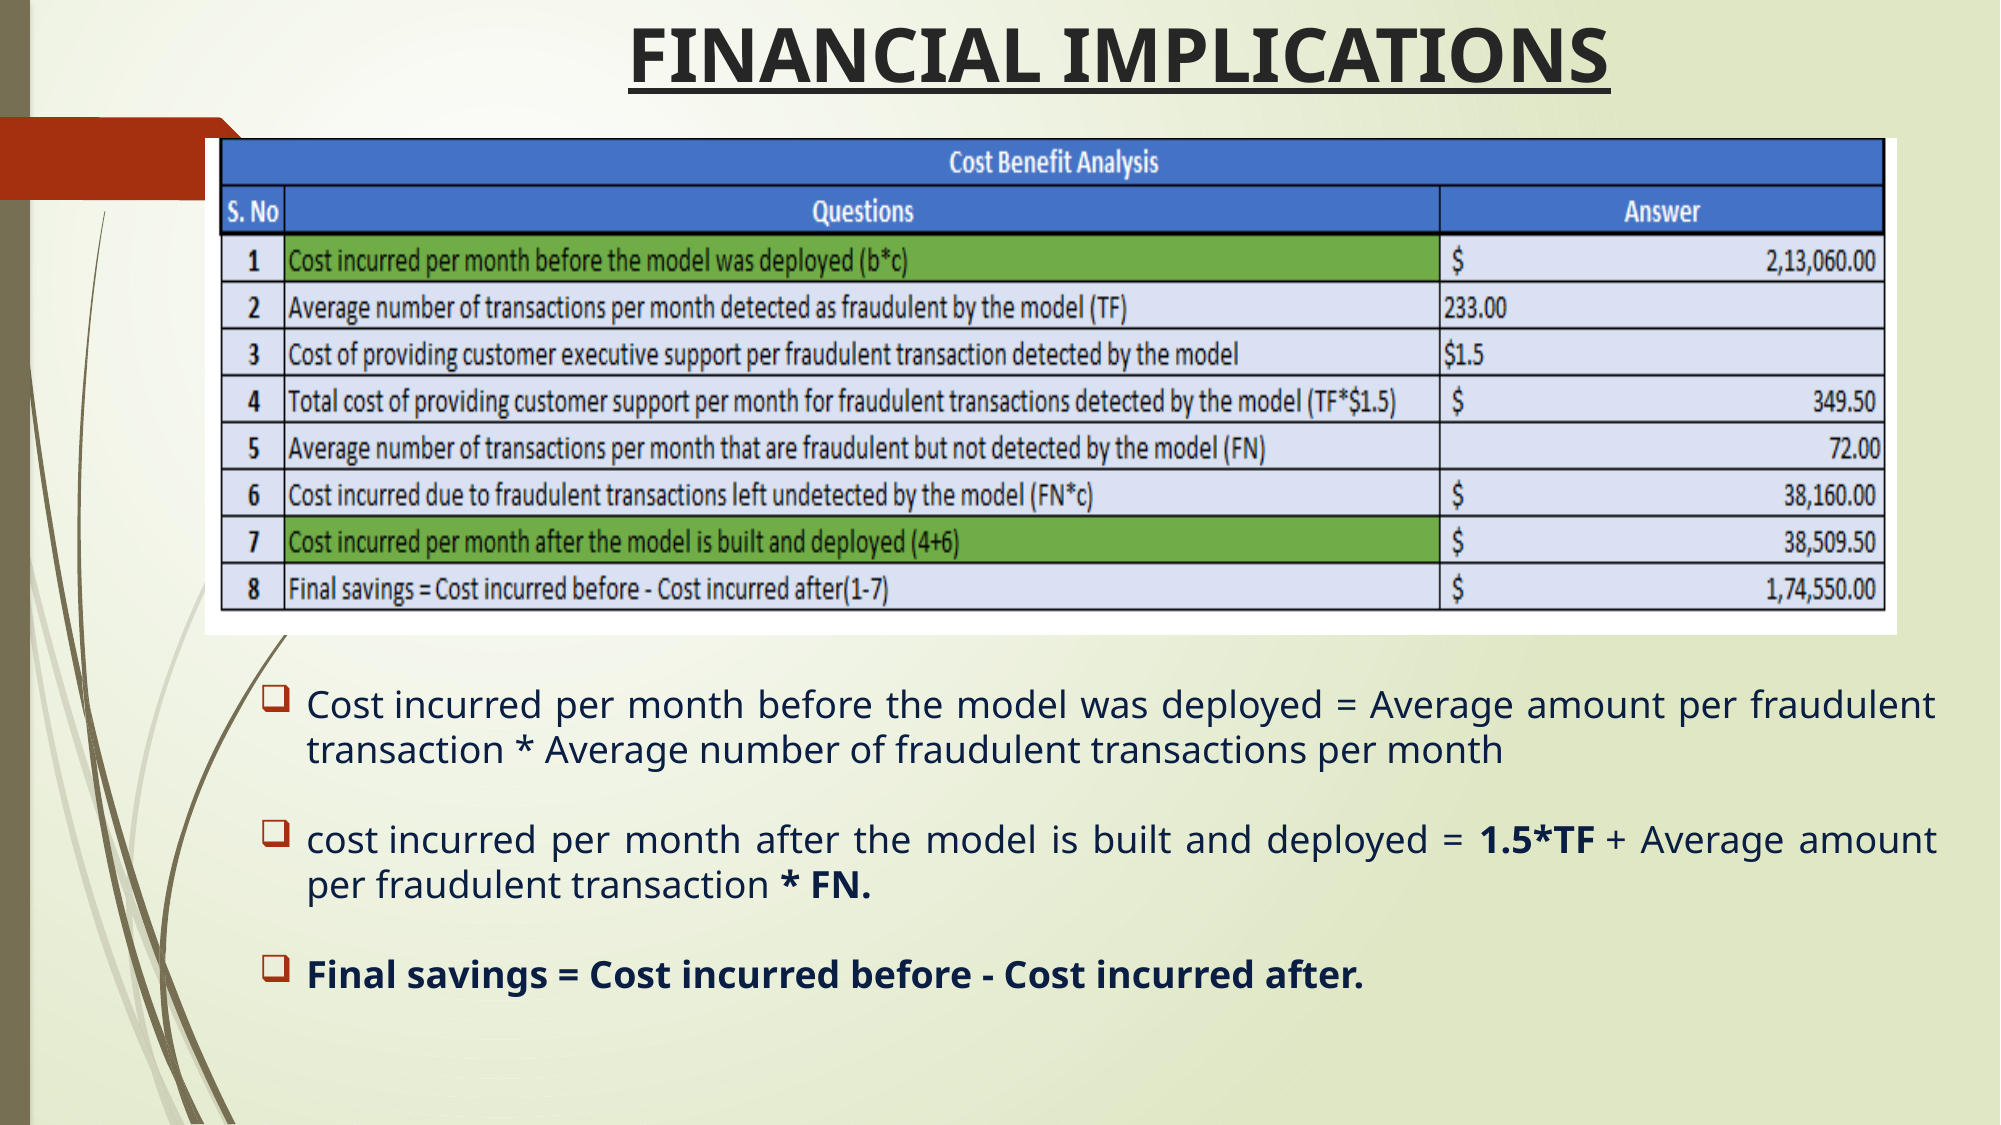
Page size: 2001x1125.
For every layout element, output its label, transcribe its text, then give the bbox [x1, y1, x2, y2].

text_box Cost incurred per month before the model was deployed = Average amount per fraudulent transaction * Average number of fraudulent transactions per month cost incurred per month after the model is built and deployed = 1.5*TF + Average amount per fraudulent transaction * FN. Final savings = Cost incurred before - Cost incurred after. [244, 673, 1953, 1049]
title FINANCIAL IMPLICATIONS [388, 0, 1851, 136]
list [205, 138, 1898, 635]
